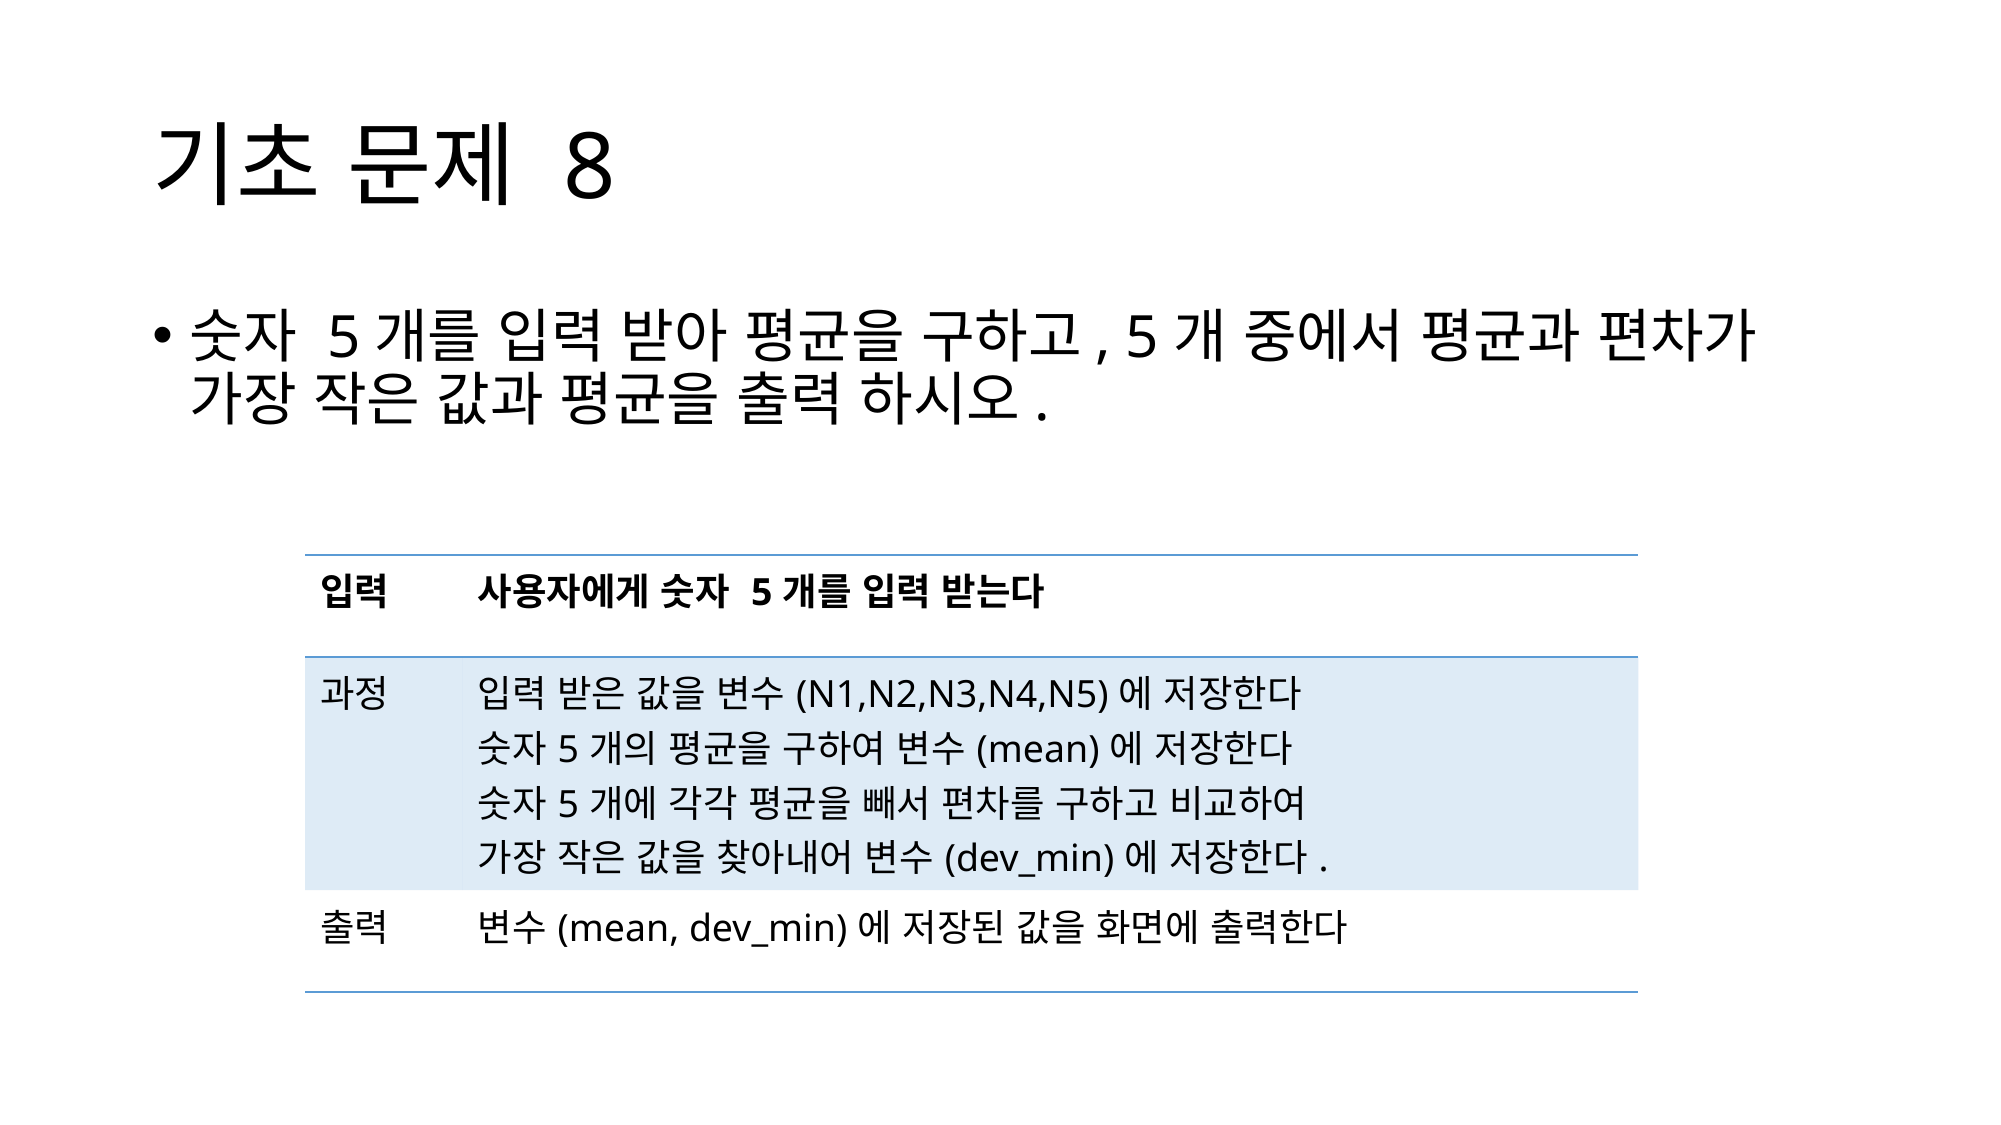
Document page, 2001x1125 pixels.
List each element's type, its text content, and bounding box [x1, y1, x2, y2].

table_cell 과정 [305, 658, 463, 890]
title 기초 문제 8 [137, 59, 1863, 278]
table_cell 변수(mean, dev_min)에 저장된 값을 화면에 출력한다 [463, 890, 1638, 991]
table_cell 출력 [305, 890, 463, 991]
list 숫자 5개를 입력 받아 평균을 구하고, 5개 중에서 평균과 편차가 가장 작은 값과 평균을 출력 하시오. [137, 299, 1863, 1014]
table_cell 입력 받은 값을 변수(N1,N2,N3,N4,N5)에 저장한다 숫자5개의 평균을 구하여 변수(mean)에 저장한다 숫자5개에 각각 평균을 빼서 편차를 구하고 비교하여 가장 작은 값을 찾아내어 변수(dev_min)에 저장한다. [463, 658, 1638, 890]
table_header 입력 [305, 556, 463, 656]
table_header 사용자에게 숫자 5개를 입력 받는다 [463, 556, 1638, 656]
